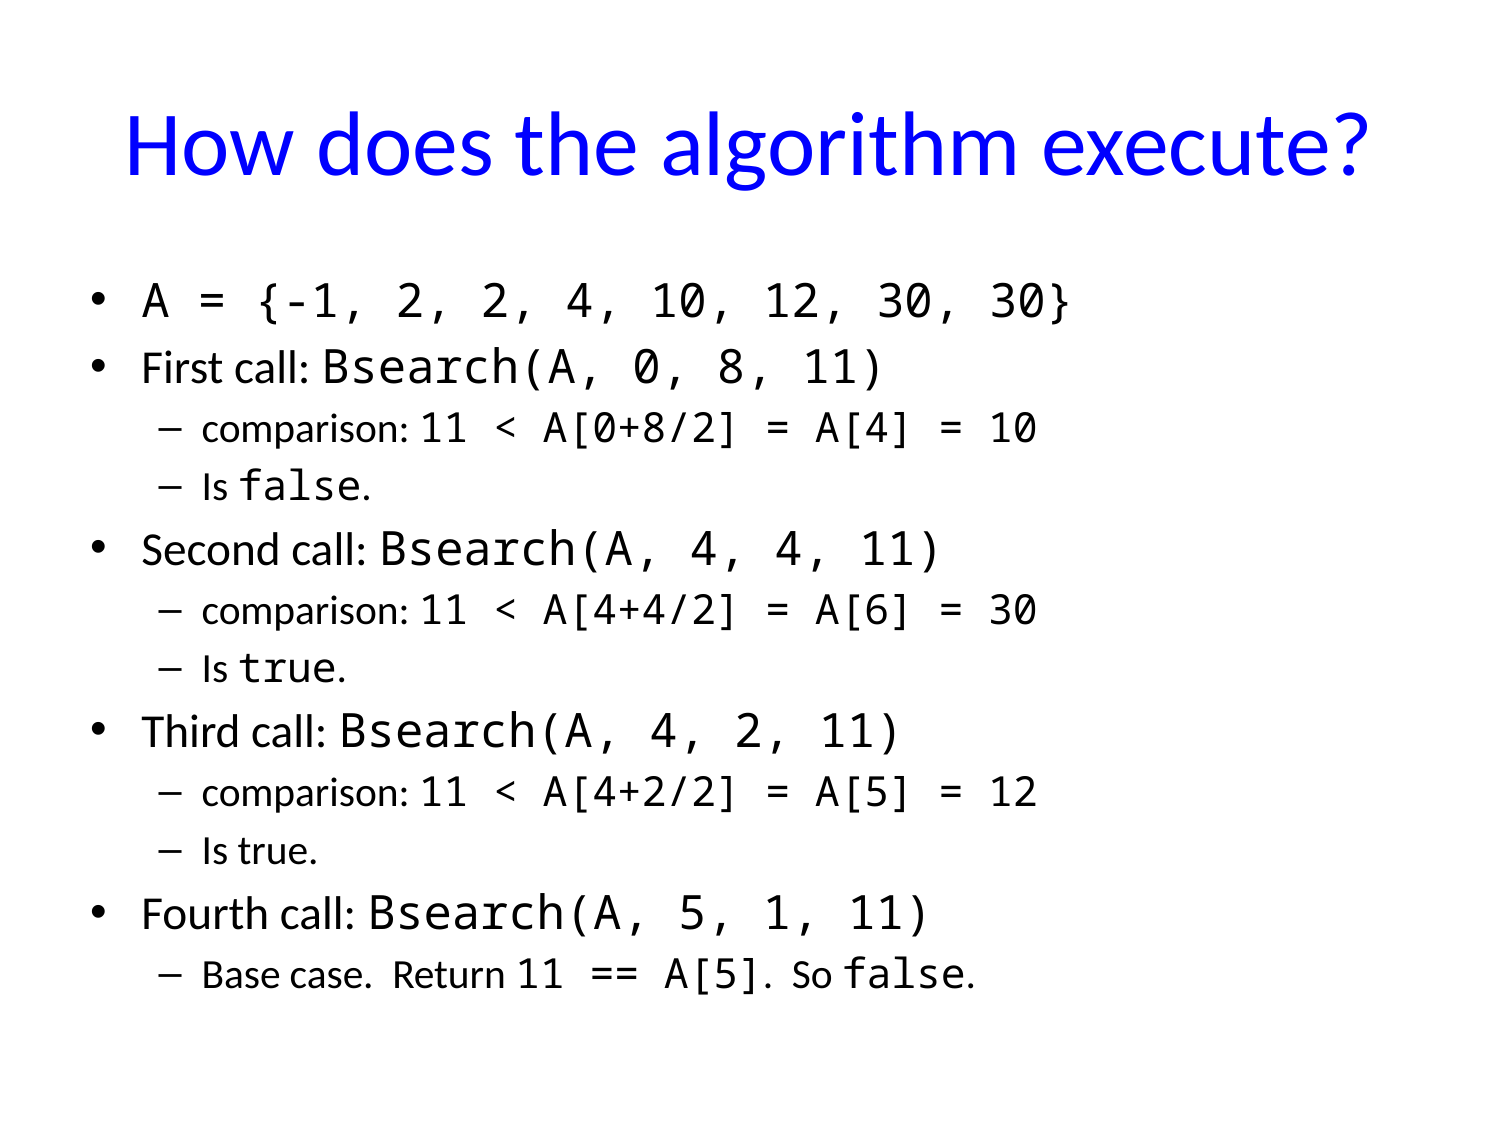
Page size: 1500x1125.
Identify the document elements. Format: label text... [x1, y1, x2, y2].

list A = {-1, 2, 2, 4, 10, 12, 30, 30} First call: Bsearch(A, 0, 8, 11) comparison: 11 < A[0+8/2] = A[4] = 10 Is false. Second call: Bsearch(A, 4, 4, 11) comparison: 11 < A[4+4/2] = A[6] = 30 Is true. Third call: Bsearch(A, 4, 2, 11) comparison: 11 < A[4+2/2] = A[5] = 12 Is true. Fourth call: Bsearch(A, 5, 1, 11) Base case. Return 11 == A[5]. So false. [75, 262, 1425, 1005]
title How does the algorithm execute? [75, 45, 1425, 233]
